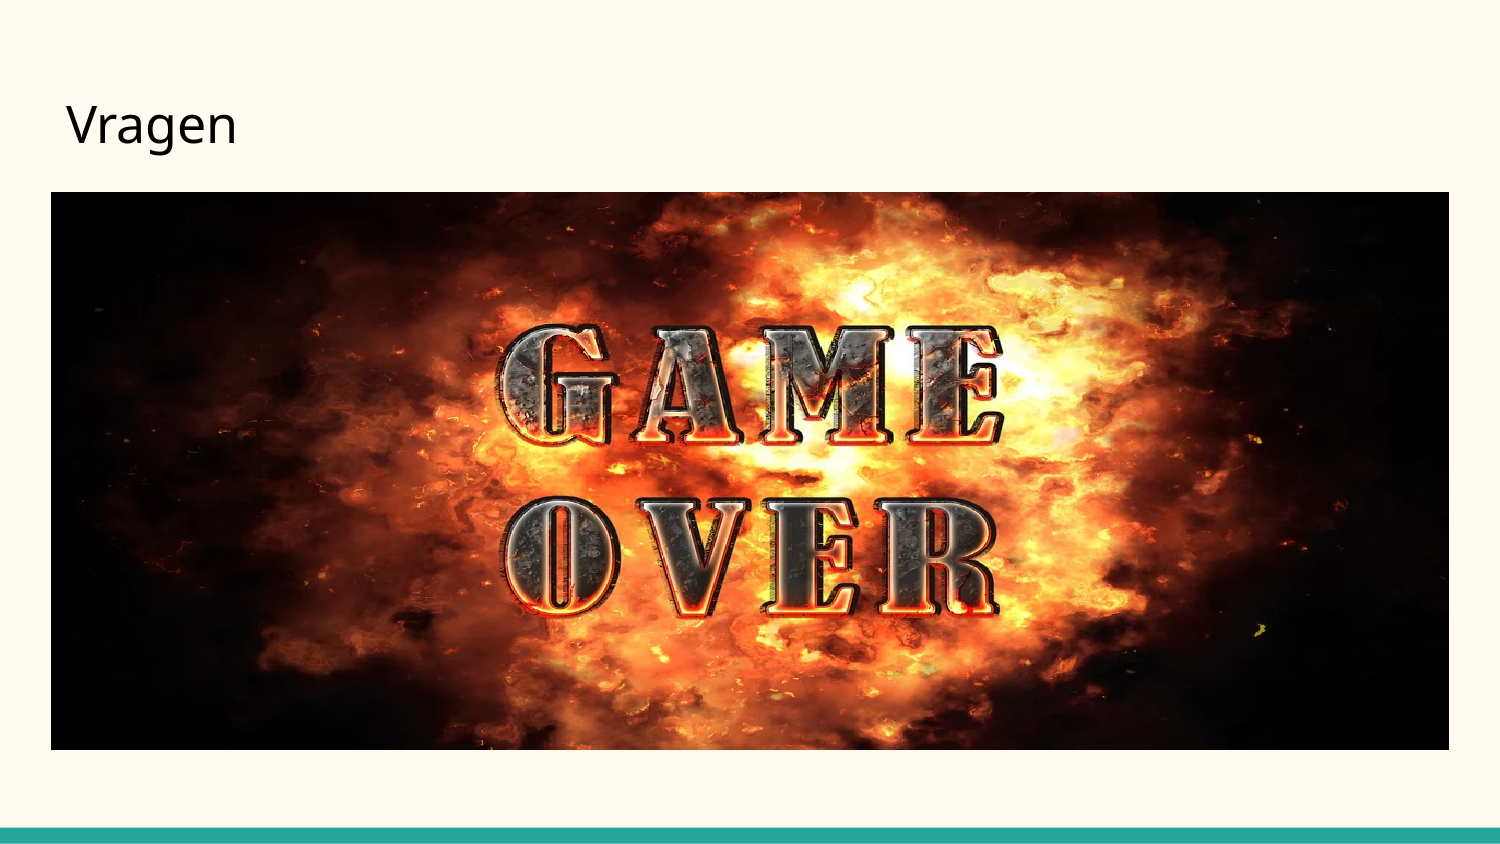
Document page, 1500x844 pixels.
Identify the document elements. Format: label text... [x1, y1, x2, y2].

title Vragen [51, 72, 1449, 174]
picture [50, 191, 1450, 750]
